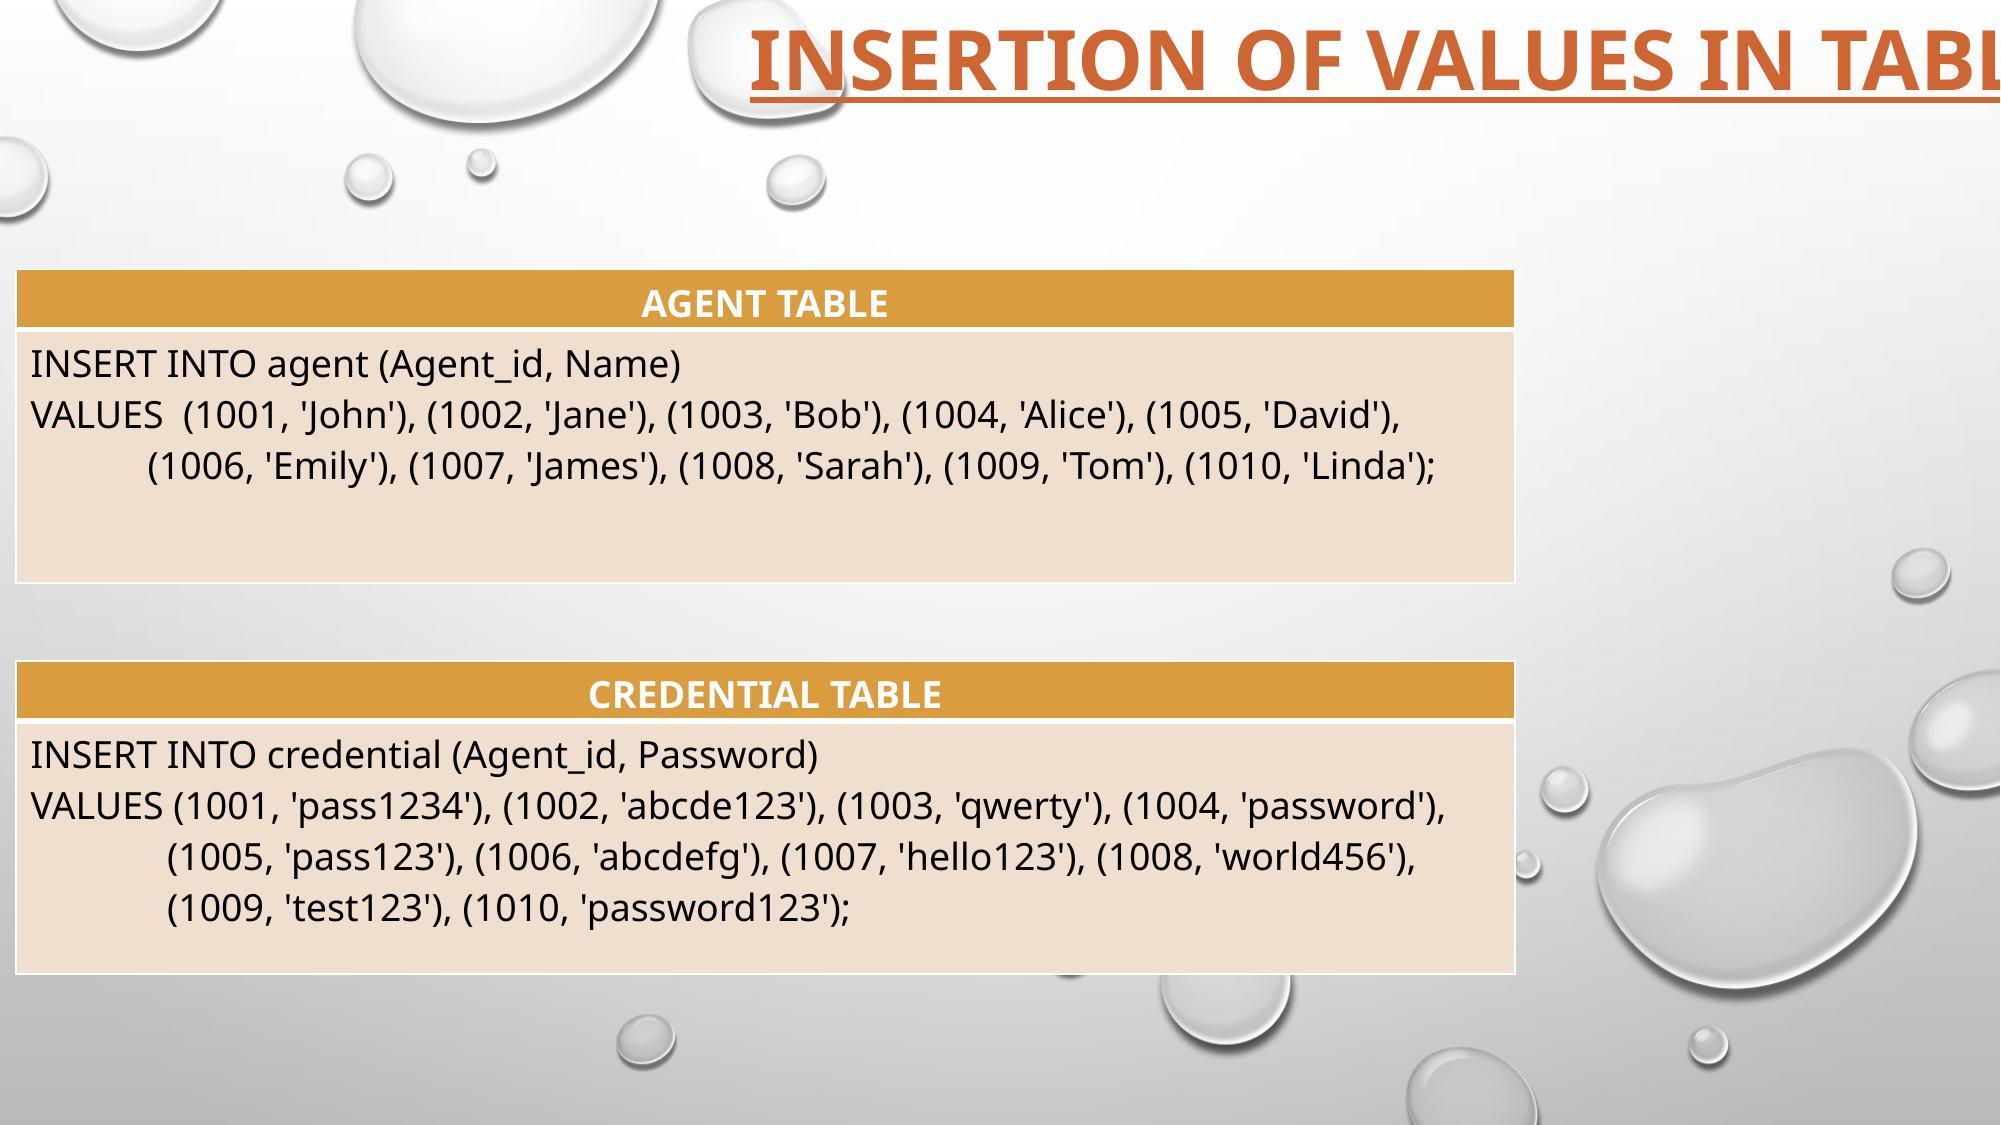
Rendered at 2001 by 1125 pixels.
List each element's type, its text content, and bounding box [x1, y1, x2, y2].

text_box INSERTION OF VALUES IN TABLE [734, 0, 2000, 215]
table_header CREDENTIAL TABLE [17, 662, 1514, 718]
table_cell INSERT INTO agent (Agent_id, Name) VALUES (1001, 'John'), (1002, 'Jane'), (1003, 'Bob'), (1004, 'Alice'), (1005, 'David'), (1006, 'Emily'), (1007, 'James'), (1008, 'Sarah'), (1009, 'Tom'), (1010, 'Linda'); [17, 332, 1514, 582]
table_header AGENT TABLE [17, 270, 1514, 327]
picture [0, 0, 2000, 1125]
table_cell INSERT INTO credential (Agent_id, Password) VALUES (1001, 'pass1234'), (1002, 'abcde123'), (1003, 'qwerty'), (1004, 'password'), (1005, 'pass123'), (1006, 'abcdefg'), (1007, 'hello123'), (1008, 'world456'), (1009, 'test123'), (1010, 'password123'); [17, 724, 1514, 973]
